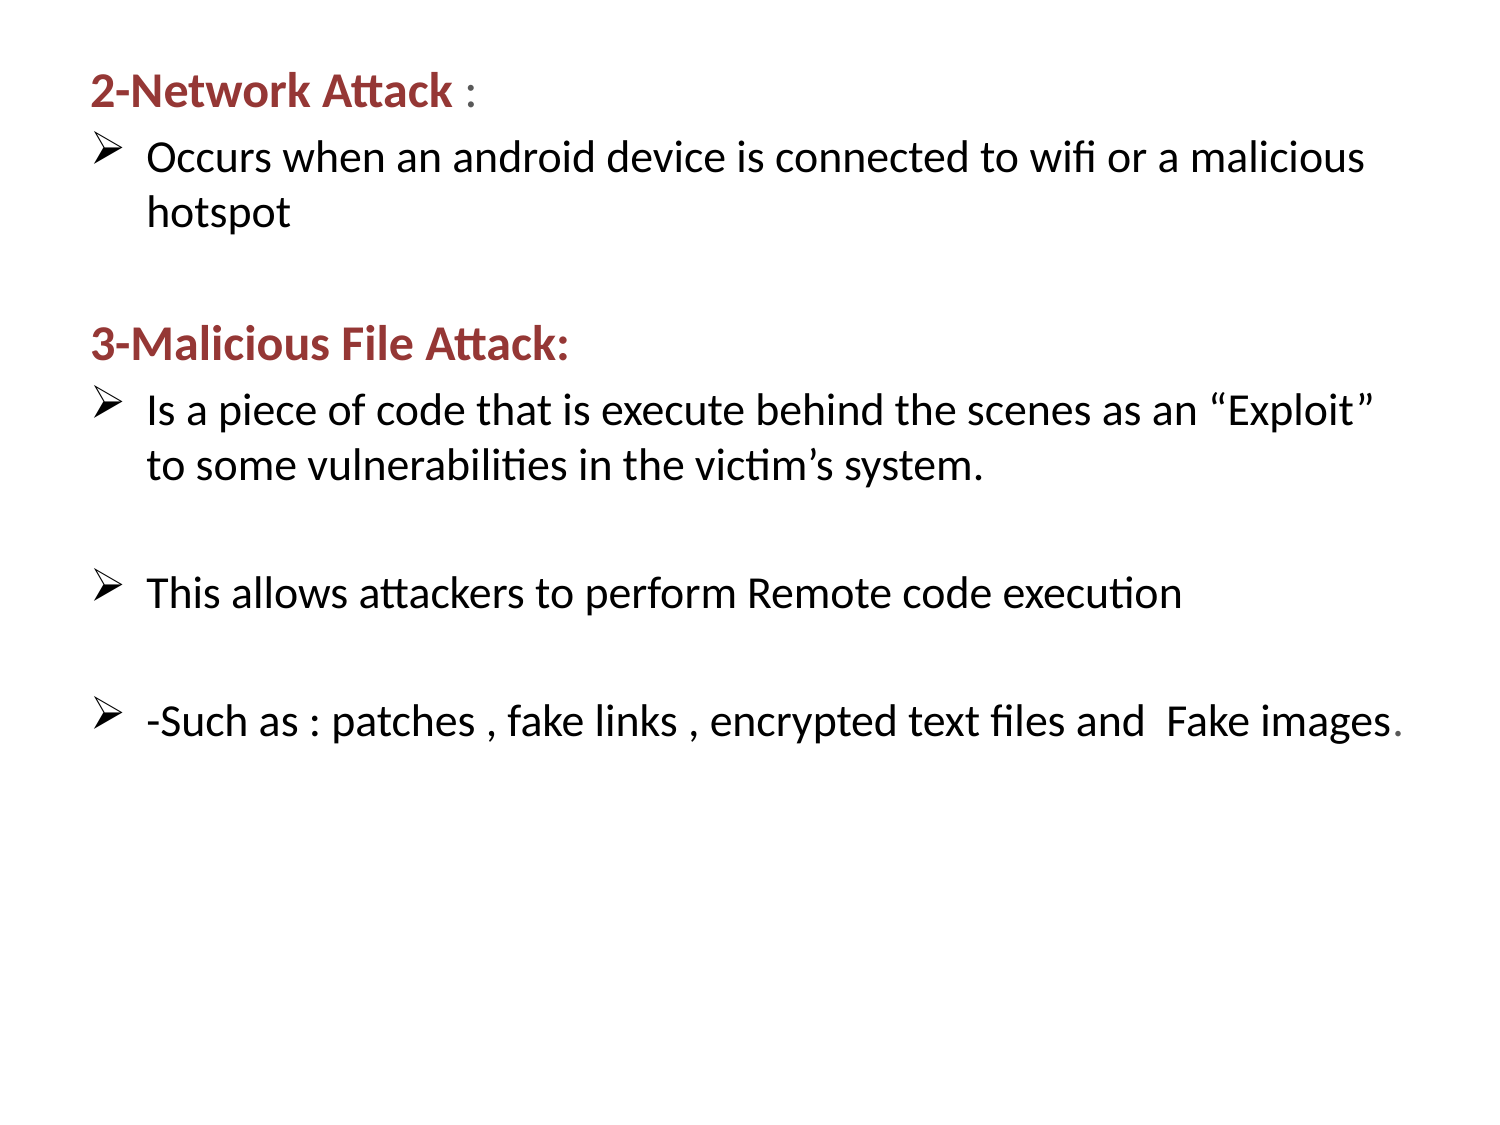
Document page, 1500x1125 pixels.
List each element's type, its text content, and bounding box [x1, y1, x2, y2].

list 2-Network Attack : Occurs when an android device is connected to wifi or a malicious hotspot 3-Malicious File Attack: Is a piece of code that is execute behind the scenes as an “Exploit” to some vulnerabilities in the victim’s system. This allows attackers to perform Remote code execution -Such as : patches , fake links , encrypted text files and Fake images. [75, 50, 1425, 1005]
